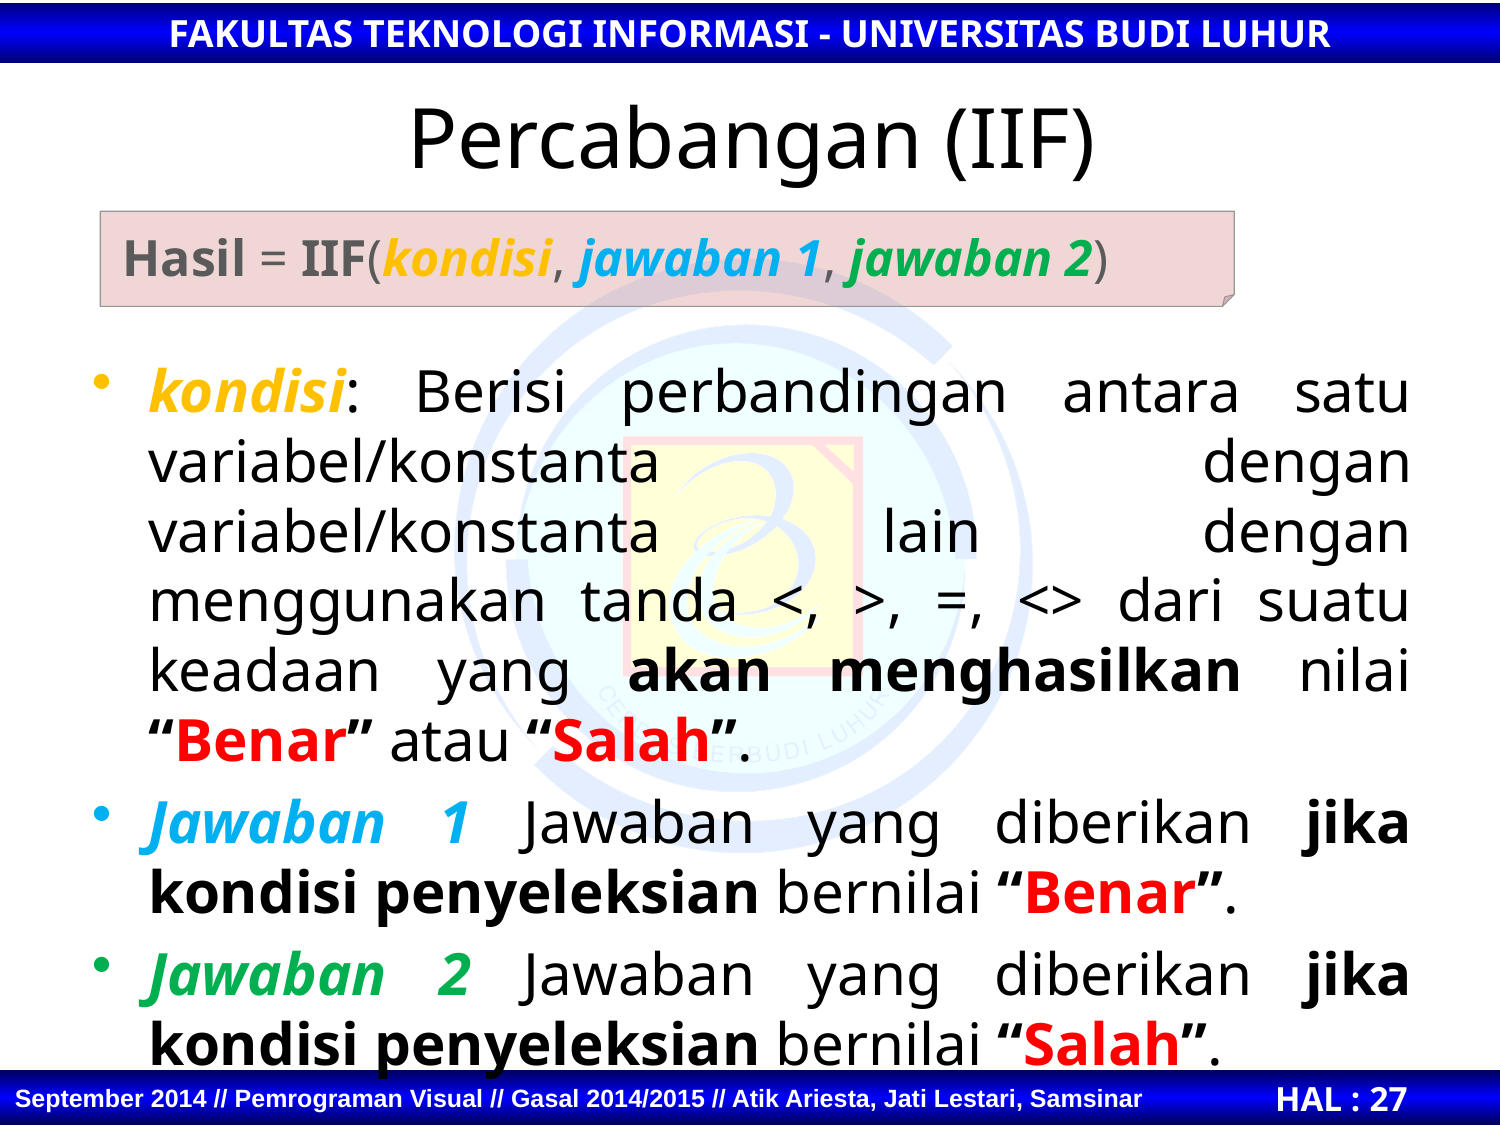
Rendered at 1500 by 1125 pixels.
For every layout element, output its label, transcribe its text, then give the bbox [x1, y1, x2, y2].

list kondisi: Berisi perbandingan antara satu variabel/konstanta dengan variabel/konstanta lain dengan menggunakan tanda <, >, =, <> dari suatu keadaan yang akan menghasilkan nilai “Benar” atau “Salah”. Jawaban 1 Jawaban yang diberikan jika kondisi penyeleksian bernilai “Benar”. Jawaban 2 Jawaban yang diberikan jika kondisi penyeleksian bernilai “Salah”. [76, 184, 1428, 1012]
title Percabangan (IIF) [76, 74, 1428, 184]
text_box Hasil = IIF(kondisi, jawaban 1, jawaban 2) [100, 211, 1235, 307]
